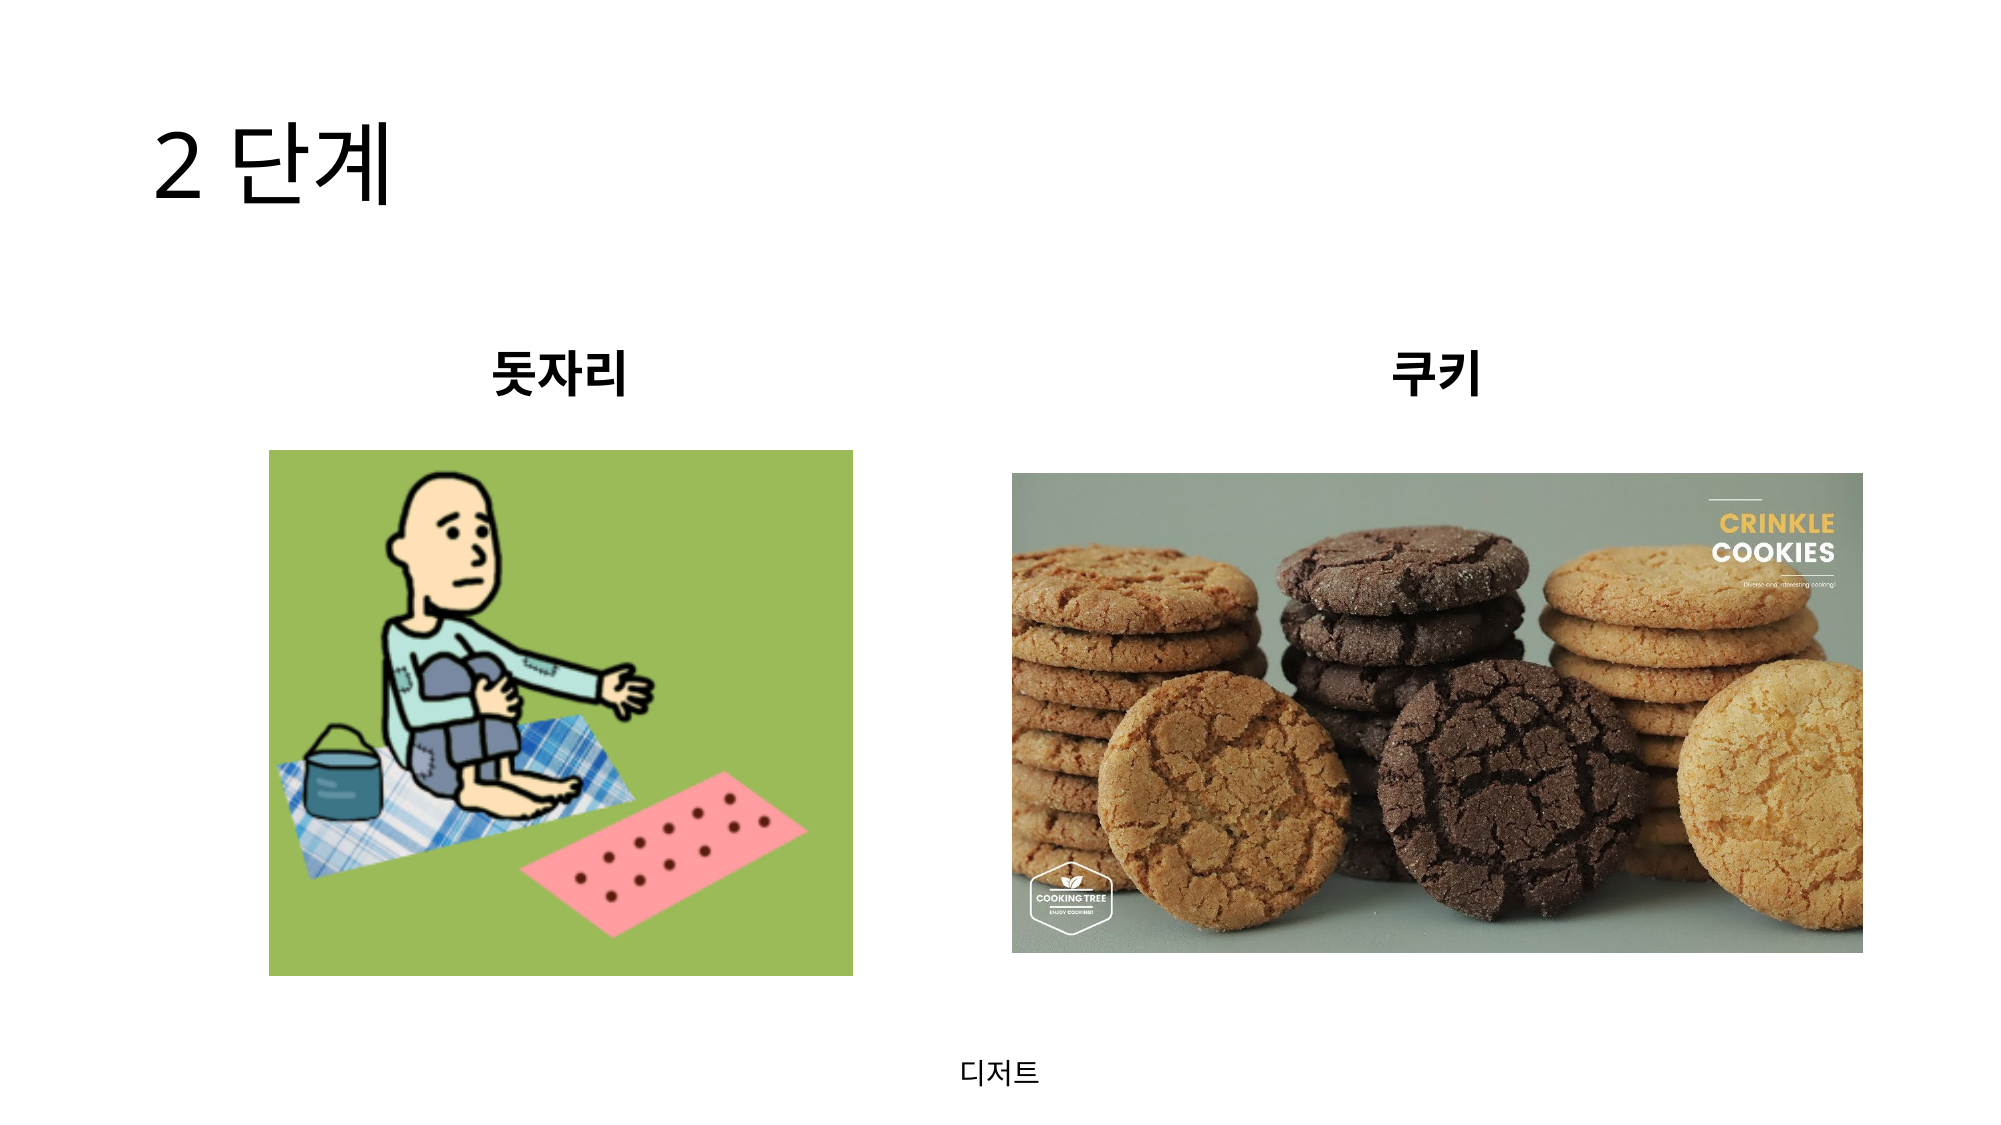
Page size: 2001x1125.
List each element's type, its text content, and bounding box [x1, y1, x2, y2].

footer 디저트 [662, 1042, 1338, 1103]
list 쿠키 [1012, 275, 1863, 411]
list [1012, 474, 1863, 953]
title 2단계 [137, 59, 1863, 278]
list 돗자리 [137, 275, 984, 411]
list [268, 450, 853, 976]
